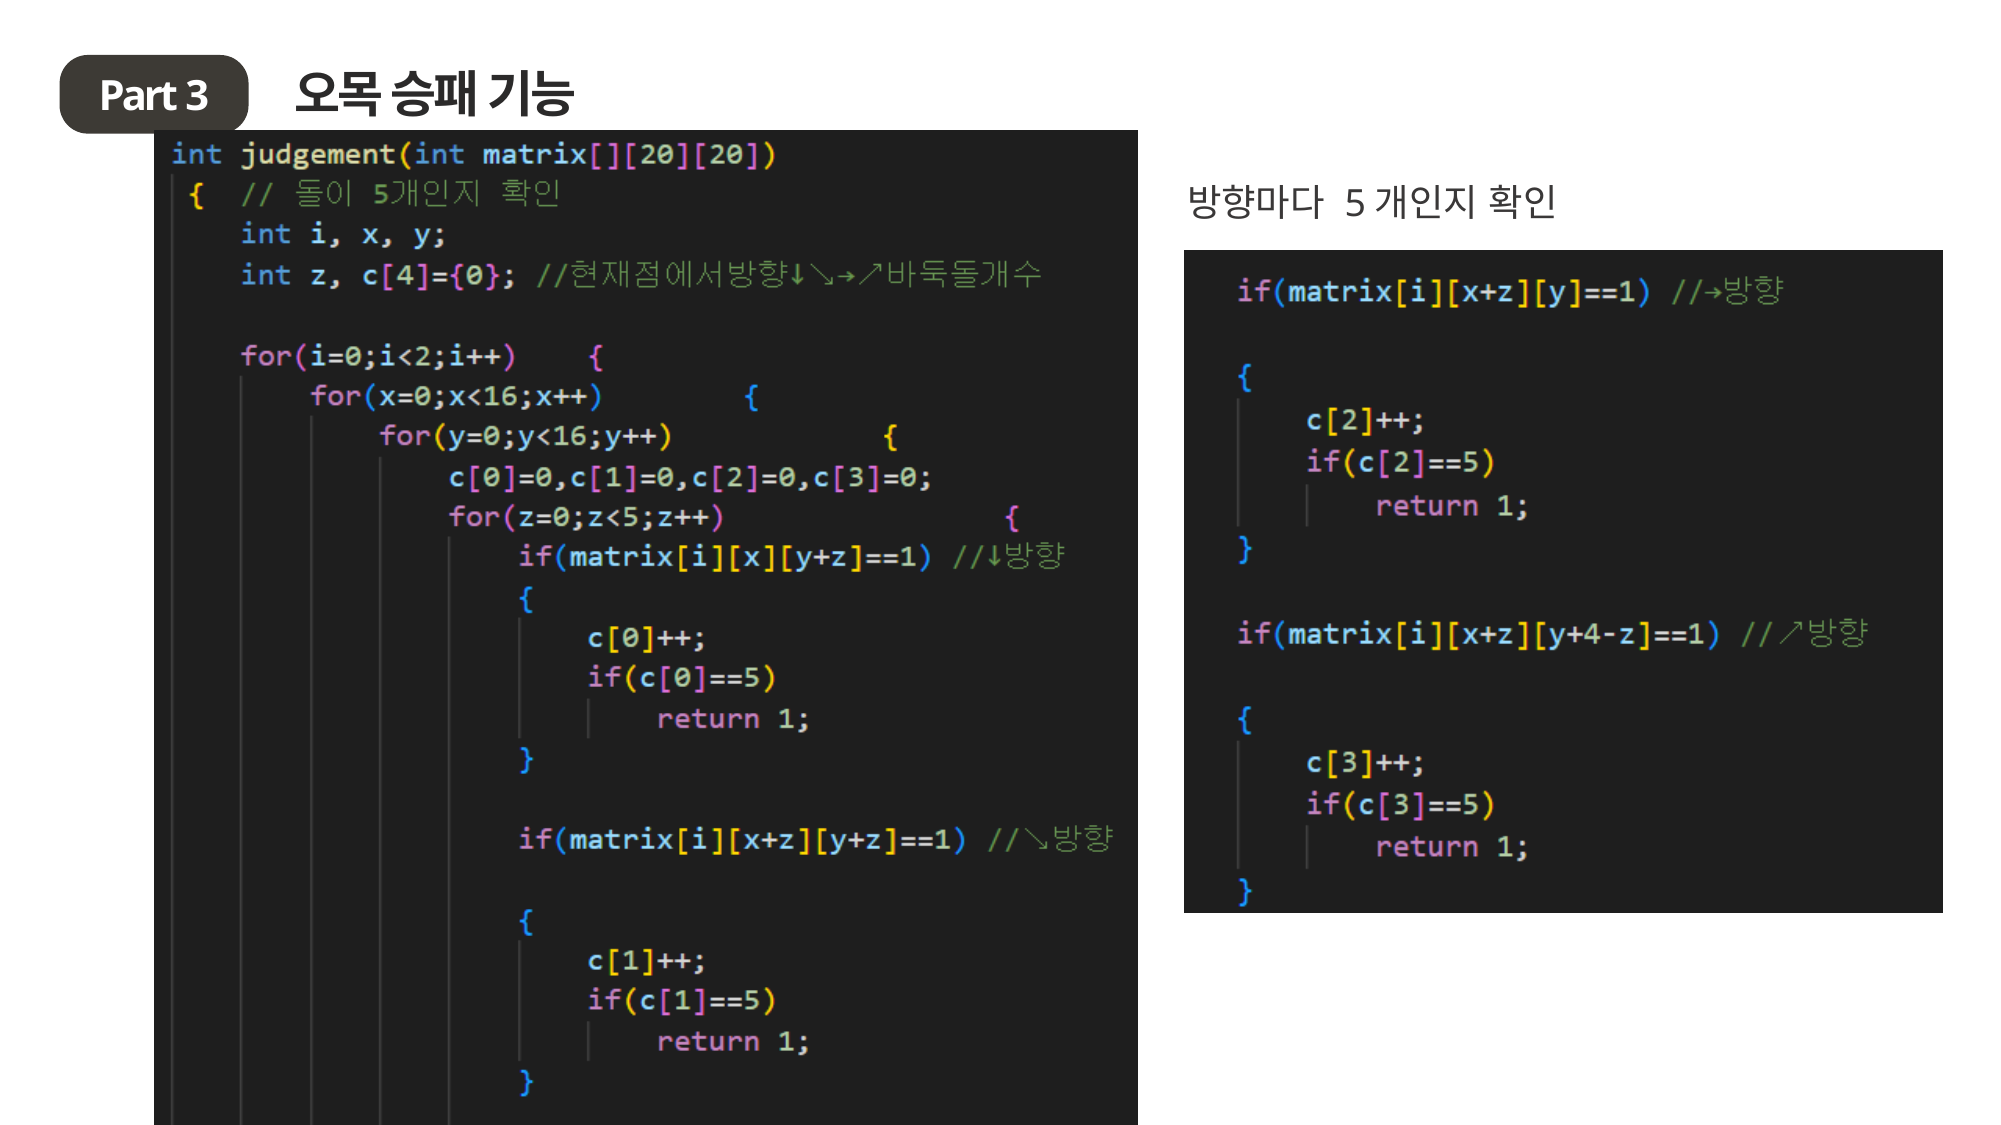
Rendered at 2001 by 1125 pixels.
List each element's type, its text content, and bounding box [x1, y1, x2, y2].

picture [154, 130, 1138, 1125]
text_box 방향마다 5개인지 확인 [1172, 171, 1573, 231]
text_box 오목 승패 기능 [279, 54, 591, 130]
picture [1184, 250, 1943, 913]
text_box Part 3 [84, 61, 225, 127]
text_box [58, 53, 250, 135]
